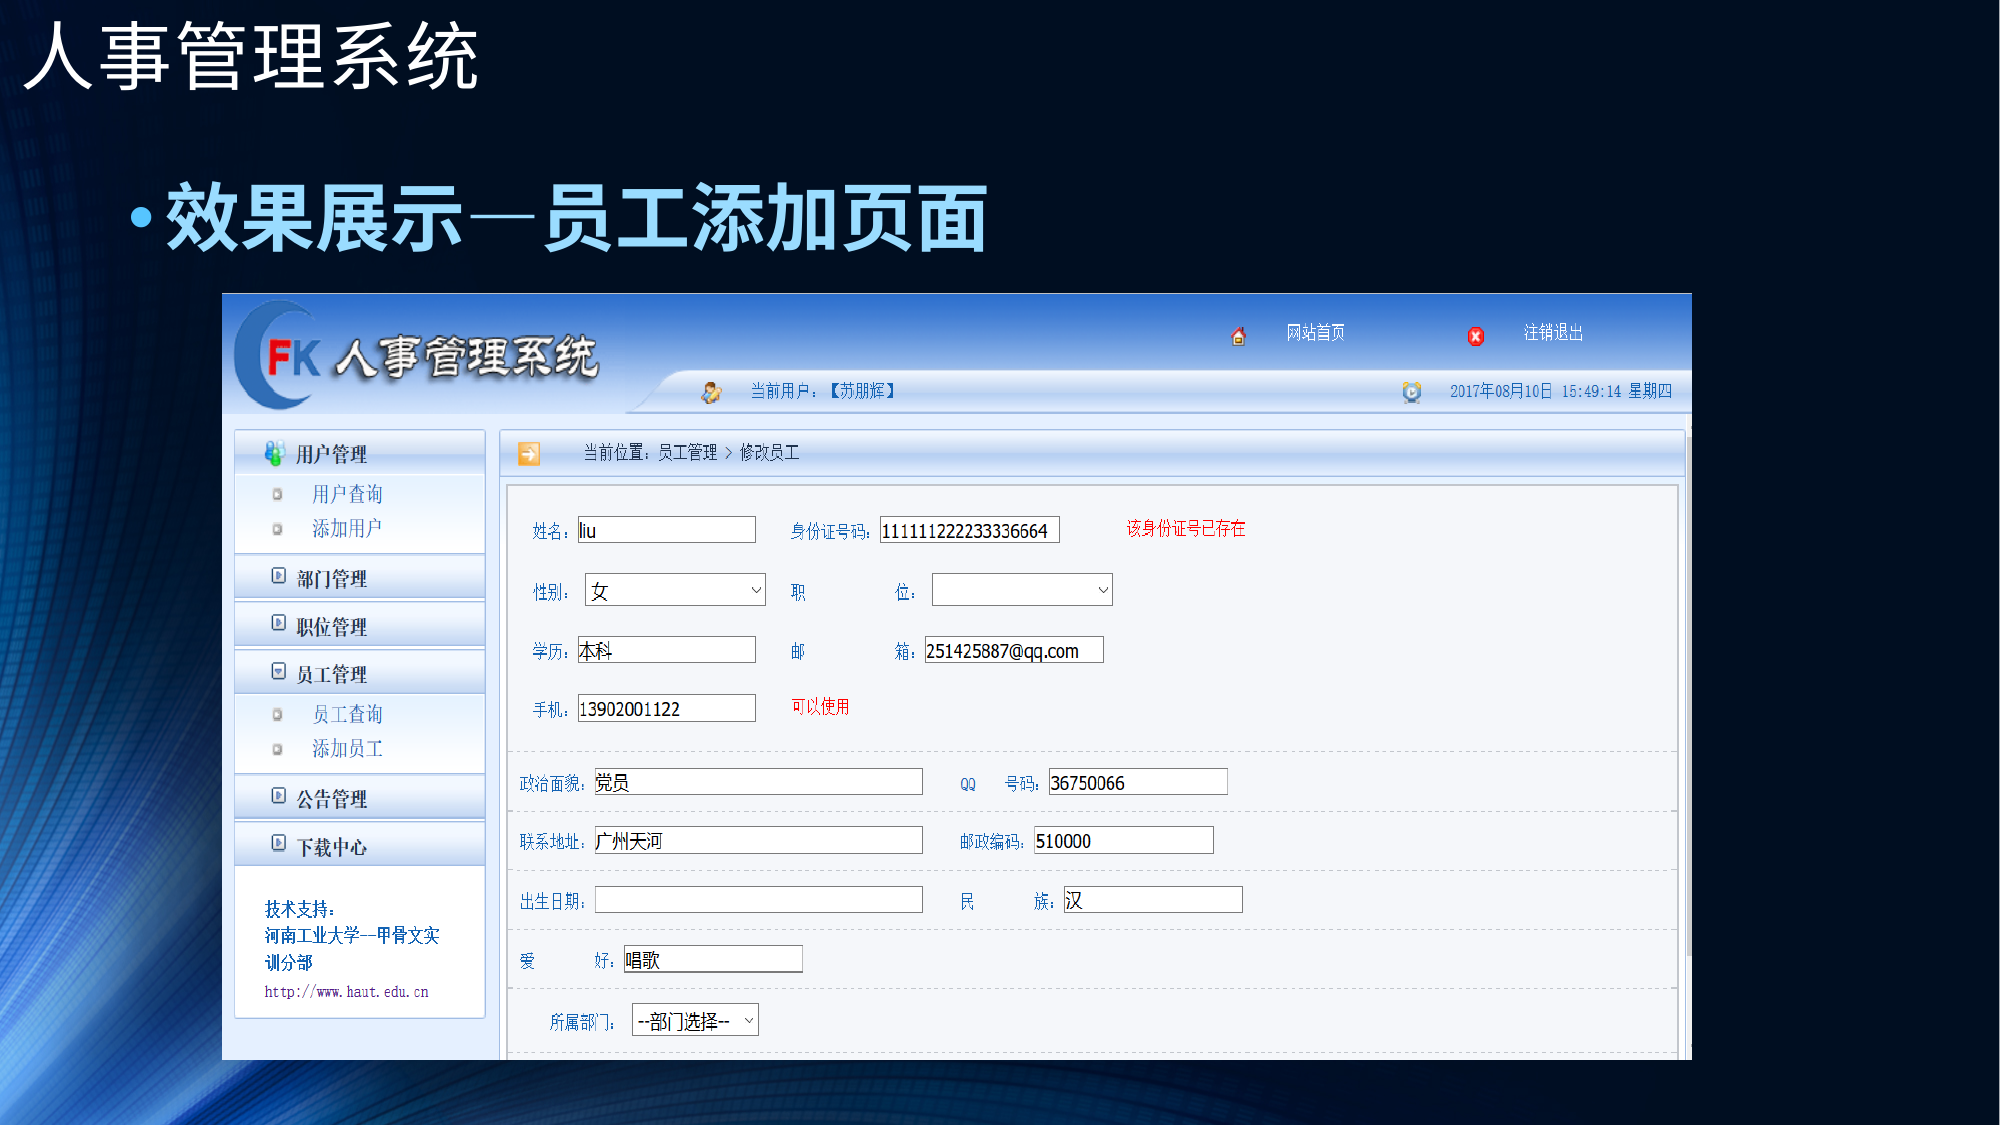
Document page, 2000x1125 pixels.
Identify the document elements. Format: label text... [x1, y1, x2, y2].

list 效果展示—员工添加页面 [113, 172, 1885, 1000]
title 人事管理系统 [5, 4, 508, 108]
picture [0, 0, 2000, 1125]
